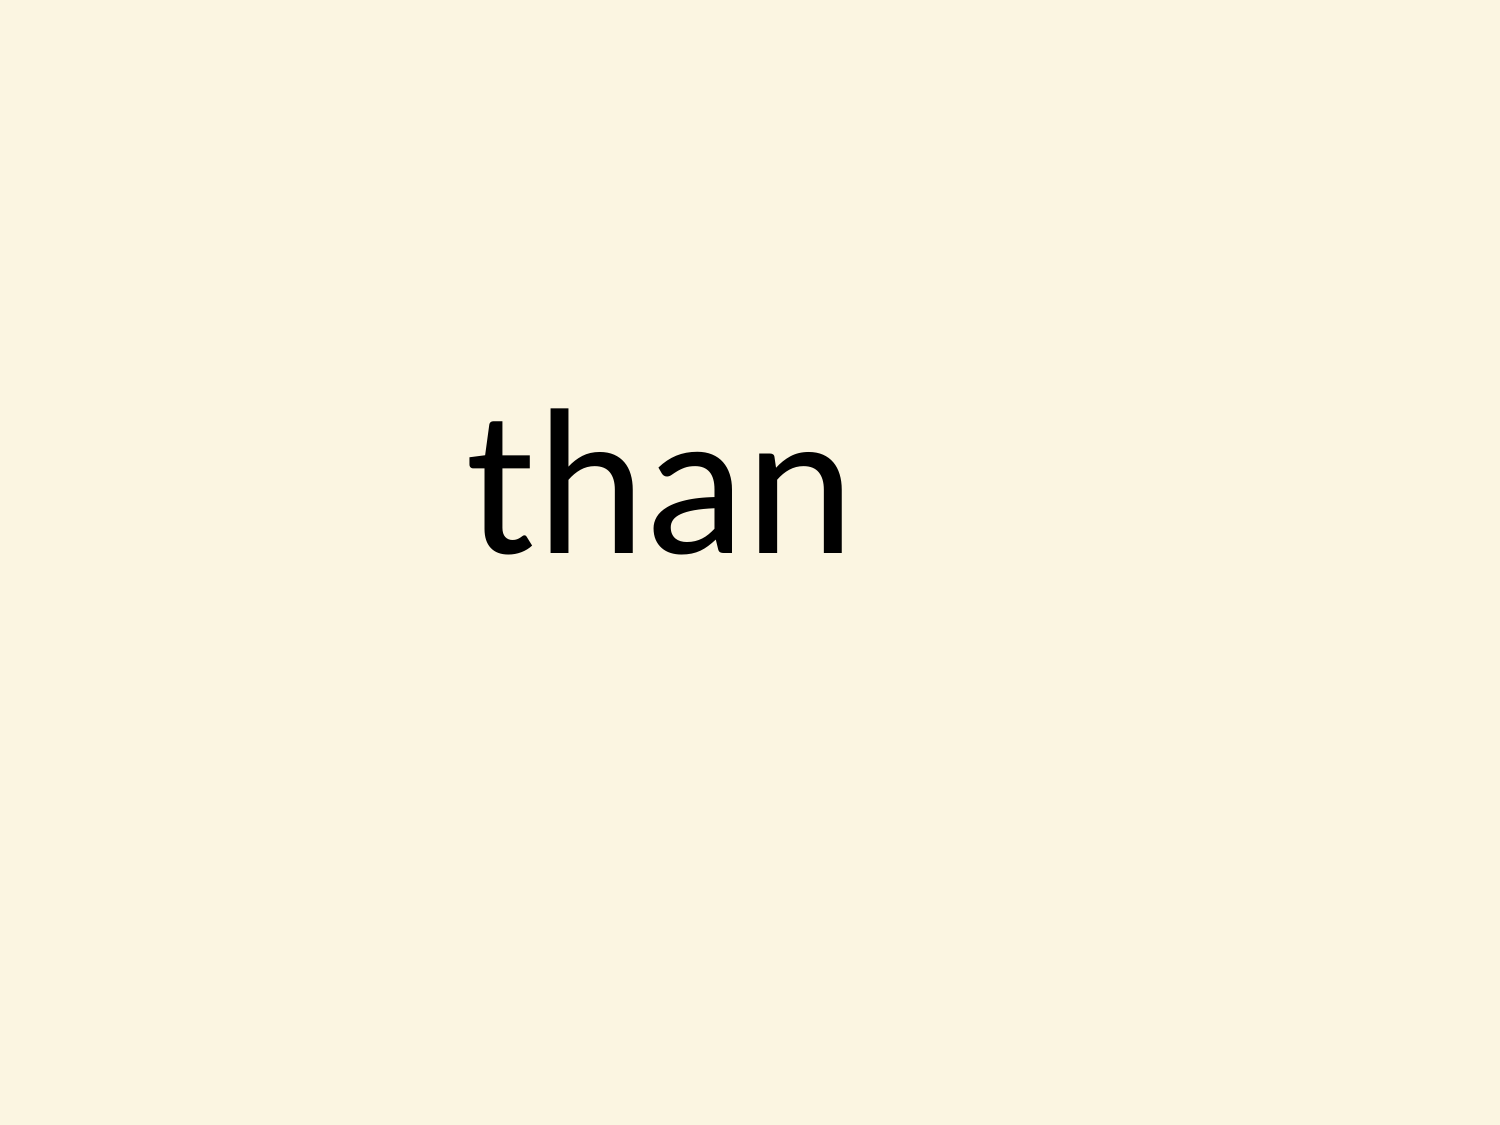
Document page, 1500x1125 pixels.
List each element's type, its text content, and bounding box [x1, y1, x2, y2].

title than [0, 349, 1276, 591]
